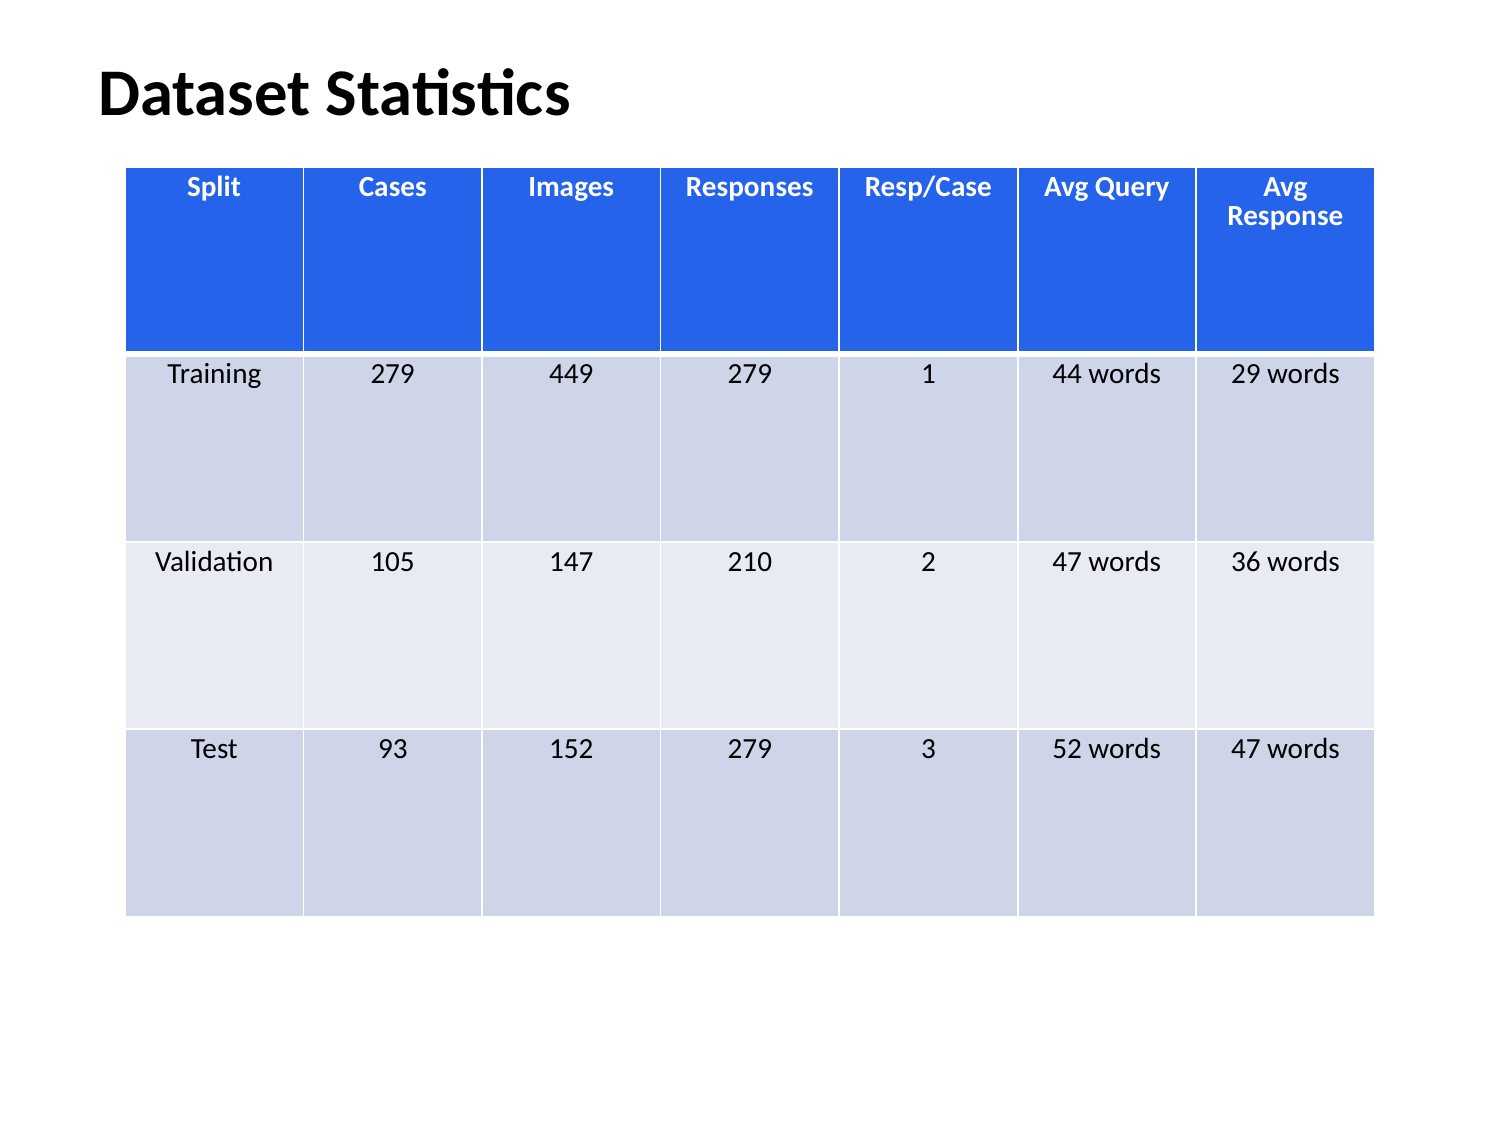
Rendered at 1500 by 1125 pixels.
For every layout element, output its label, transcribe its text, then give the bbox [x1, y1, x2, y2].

table_header Avg Response [1197, 168, 1374, 351]
text_box Dataset Statistics [83, 41, 1417, 137]
table_cell 210 [661, 543, 838, 728]
table_cell 279 [661, 357, 838, 541]
table_cell 47 words [1197, 730, 1374, 916]
table_cell 147 [483, 543, 660, 728]
table_cell 47 words [1019, 543, 1195, 728]
table_cell 29 words [1197, 357, 1374, 541]
table_cell Test [126, 730, 303, 916]
table_cell 105 [304, 543, 481, 728]
table_header Split [126, 168, 303, 351]
table_cell 36 words [1197, 543, 1374, 728]
table_header Resp/Case [840, 168, 1017, 351]
table_cell 3 [840, 730, 1017, 916]
table_cell 279 [304, 357, 481, 541]
table_header Responses [661, 168, 838, 351]
table_cell 52 words [1019, 730, 1195, 916]
table_cell 279 [661, 730, 838, 916]
table_header Avg Query [1019, 168, 1195, 351]
table_cell 152 [483, 730, 660, 916]
table_header Images [483, 168, 660, 351]
table_cell 44 words [1019, 357, 1195, 541]
table_cell Validation [126, 543, 303, 728]
table_cell 2 [840, 543, 1017, 728]
table_header Cases [304, 168, 481, 351]
table_cell Training [126, 357, 303, 541]
table_cell 1 [840, 357, 1017, 541]
table_cell 93 [304, 730, 481, 916]
table_cell 449 [483, 357, 660, 541]
